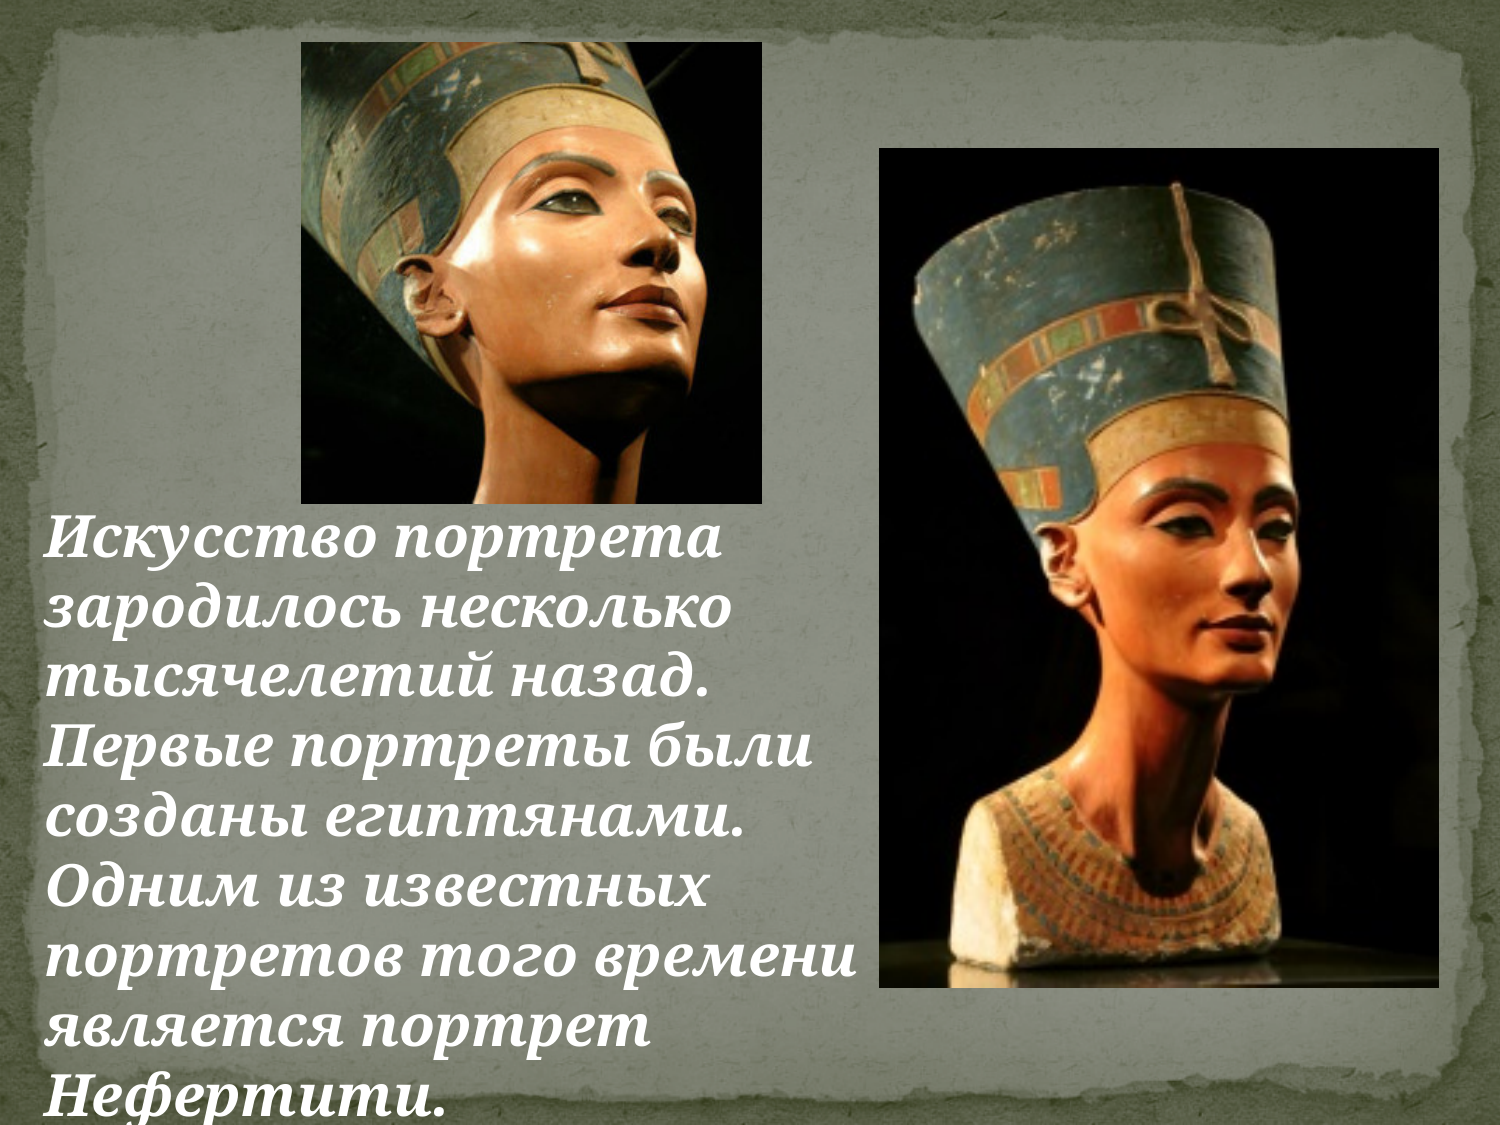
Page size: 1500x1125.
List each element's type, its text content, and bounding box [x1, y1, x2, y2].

list Искусство портрета зародилось несколько тысячелетий назад. Первые портреты были созданы египтянами. Одним из известных портретов того времени является портрет Нефертити. [29, 491, 904, 1125]
picture [879, 148, 1439, 988]
picture [301, 42, 762, 504]
